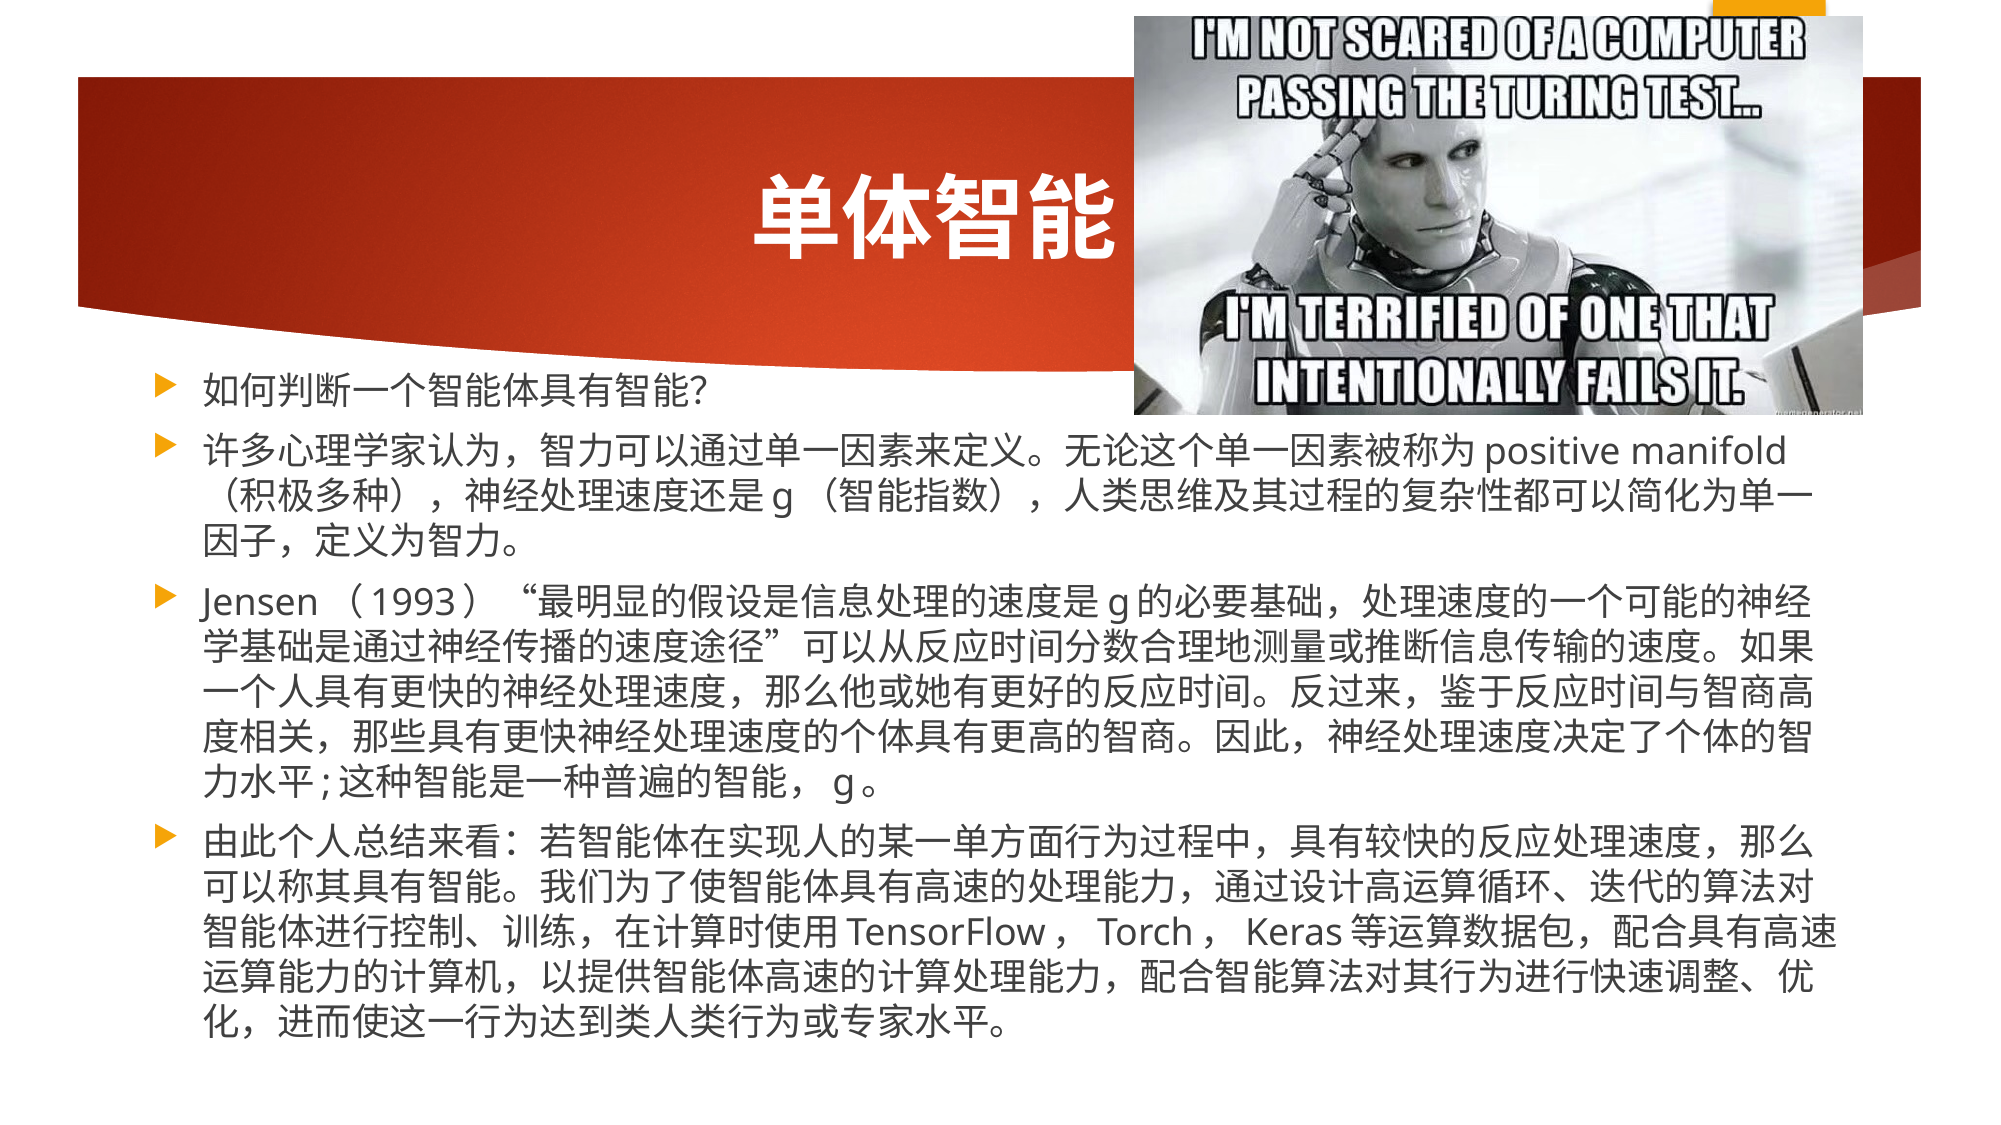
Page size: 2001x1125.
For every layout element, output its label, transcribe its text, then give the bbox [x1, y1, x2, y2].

list 如何判断一个智能体具有智能？ 许多心理学家认为，智力可以通过单一因素来定义。无论这个单一因素被称为positive manifold（积极多种），神经处理速度还是g（智能指数），人类思维及其过程的复杂性都可以简化为单一因子，定义为智力。 Jensen（1993）“最明显的假设是信息处理的速度是g的必要基础，处理速度的一个可能的神经学基础是通过神经传播的速度途径”可以从反应时间分数合理地测量或推断信息传输的速度。如果一个人具有更快的神经处理速度，那么他或她有更好的反应时间。反过来，鉴于反应时间与智商高度相关，那些具有更快神经处理速度的个体具有更高的智商。因此，神经处理速度决定了个体的智力水平;这种智能是一种普遍的智能，g。 由此个人总结来看：若智能体在实现人的某一单方面行为过程中，具有较快的反应处理速度，那么可以称其具有智能。我们为了使智能体具有高速的处理能力，通过设计高运算循环、迭代的算法对智能体进行控制、训练，在计算时使用TensorFlow，Torch，Keras等运算数据包，配合具有高速运算能力的计算机，以提供智能体高速的计算处理能力，配合智能算法对其行为进行快速调整、优化，进而使这一行为达到类人类行为或专家水平。 [137, 359, 1863, 1058]
title 单体智能 [189, 155, 1128, 275]
picture [1133, 15, 1863, 415]
